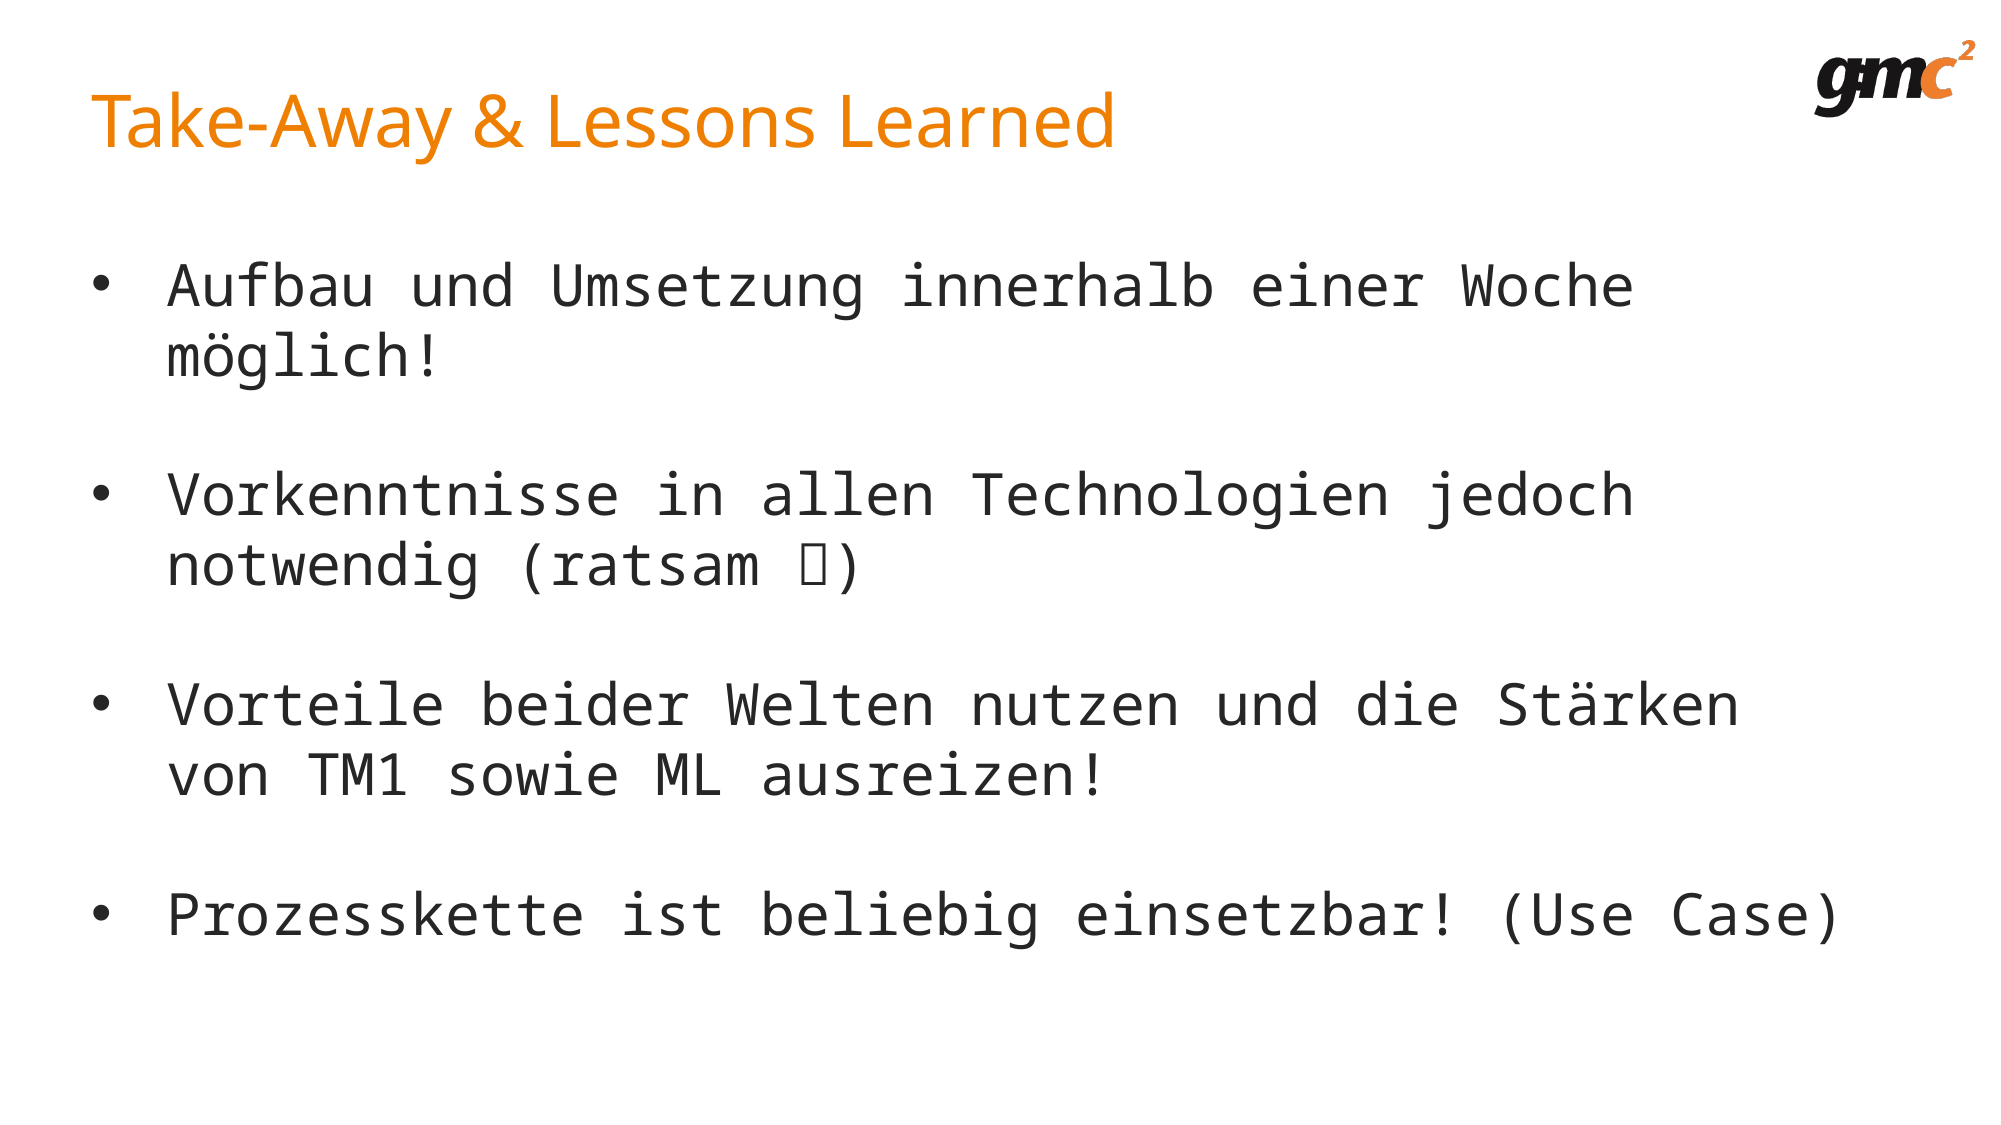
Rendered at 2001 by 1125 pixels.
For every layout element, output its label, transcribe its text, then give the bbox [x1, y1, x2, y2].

text_box Take-Away & Lessons Learned [76, 67, 2000, 170]
picture [1814, 40, 1976, 118]
text_box Aufbau und Umsetzung innerhalb einer Woche möglich! Vorkenntnisse in allen Technologien jedoch notwendig (ratsam ) Vorteile beider Welten nutzen und die Stärken von TM1 sowie ML ausreizen! Prozesskette ist beliebig einsetzbar! (Use Case) [76, 240, 1895, 955]
